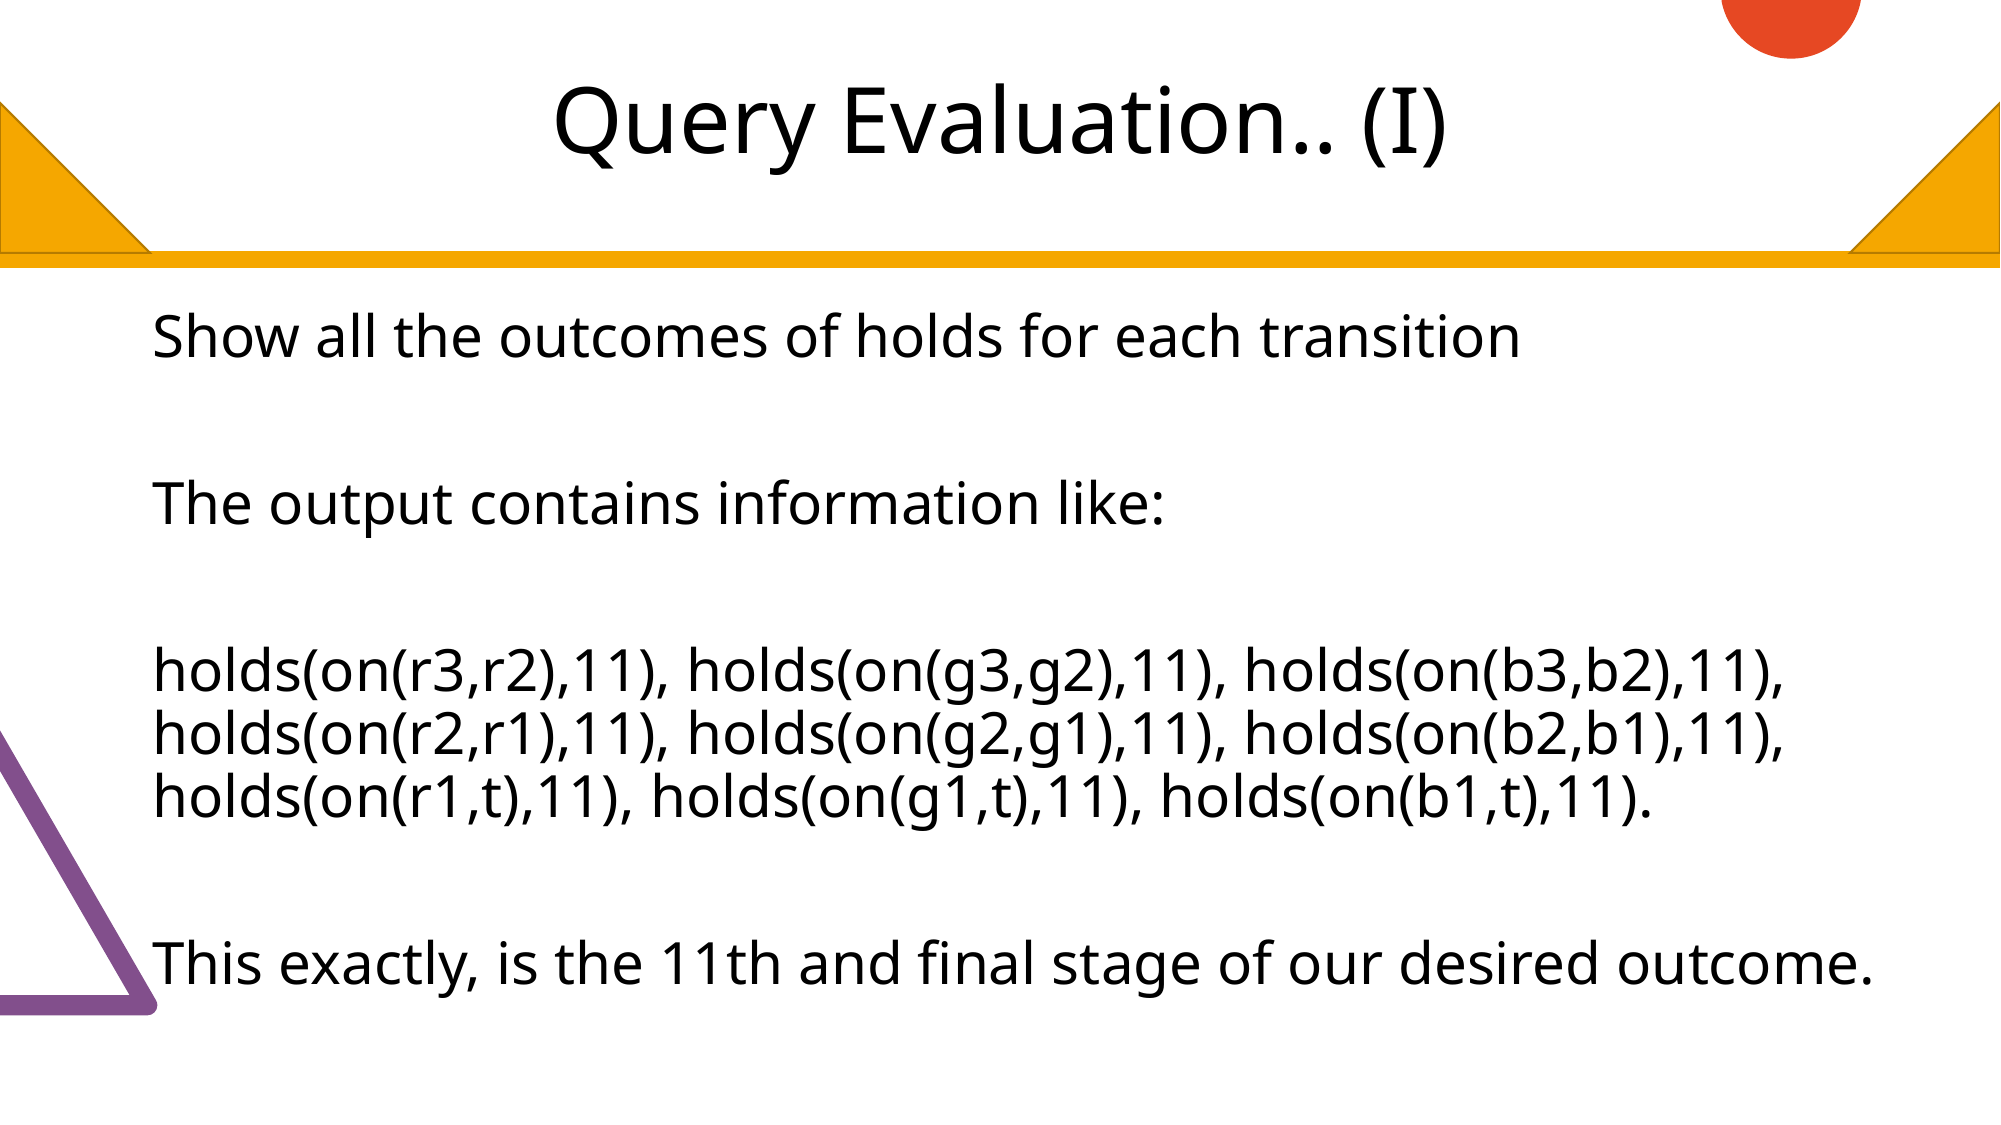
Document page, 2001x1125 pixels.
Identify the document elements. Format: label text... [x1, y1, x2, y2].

title Query Evaluation.. (I) [137, 15, 1863, 233]
list Show all the outcomes of holds for each transition The output contains information like: holds(on(r3,r2),11), holds(on(g3,g2),11), holds(on(b3,b2),11), holds(on(r2,r1),11), holds(on(g2,g1),11), holds(on(b2,b1),11), holds(on(r1,t),11), holds(on(g1,t),11), holds(on(b1,t),11). This exactly, is the 11th and final stage of our desired outcome. [137, 299, 1979, 1110]
text_box [0, 101, 153, 254]
text_box [1847, 101, 2000, 254]
